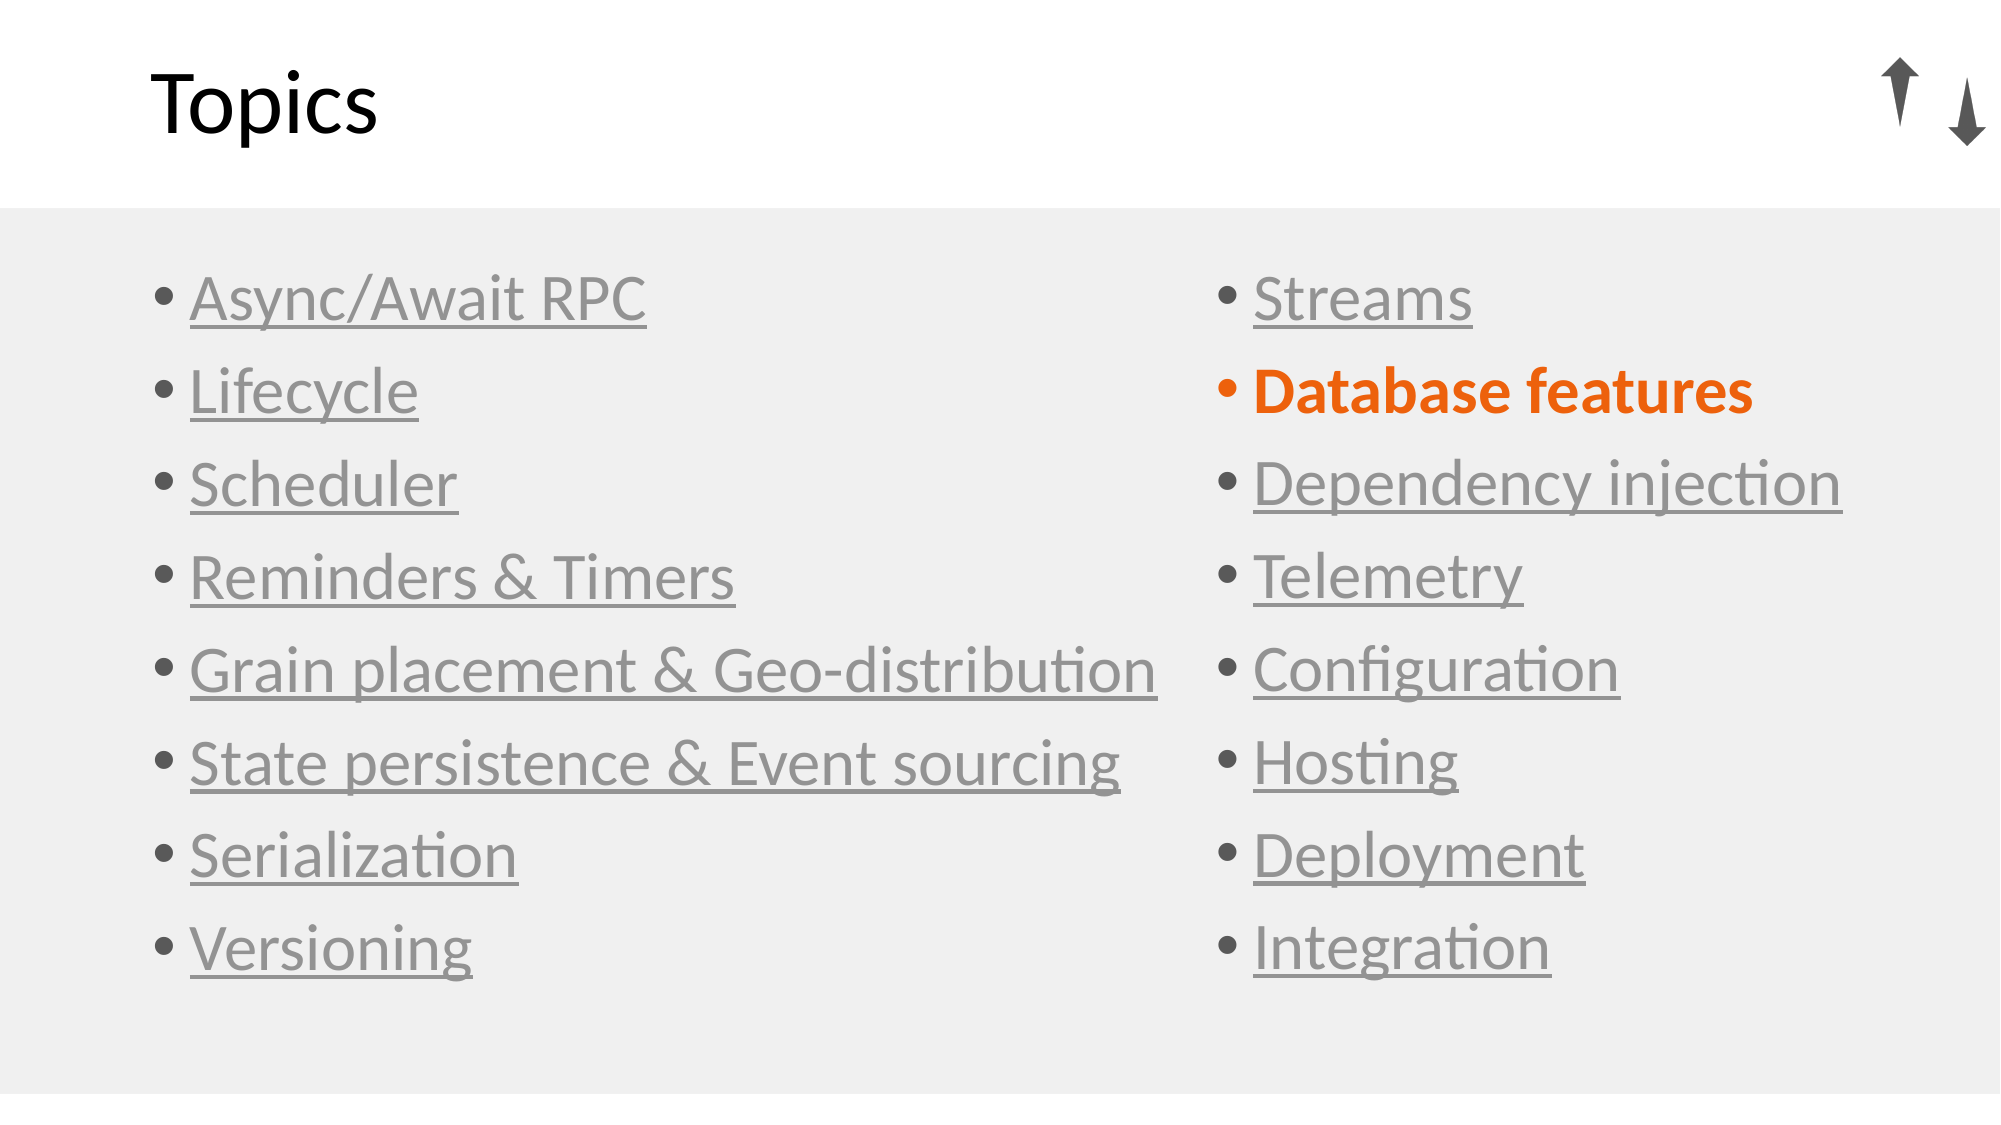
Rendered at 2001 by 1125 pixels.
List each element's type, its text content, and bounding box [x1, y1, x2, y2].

picture [1862, 54, 2000, 149]
title Topics [0, 0, 2000, 209]
list Streams Database features Dependency injection Telemetry Configuration Hosting Deployment Integration [1200, 255, 1863, 1047]
list Async/Await RPC Lifecycle Scheduler Reminders & Timers Grain placement & Geo-distribution State persistence & Event sourcing Serialization Versioning [137, 255, 1178, 1047]
